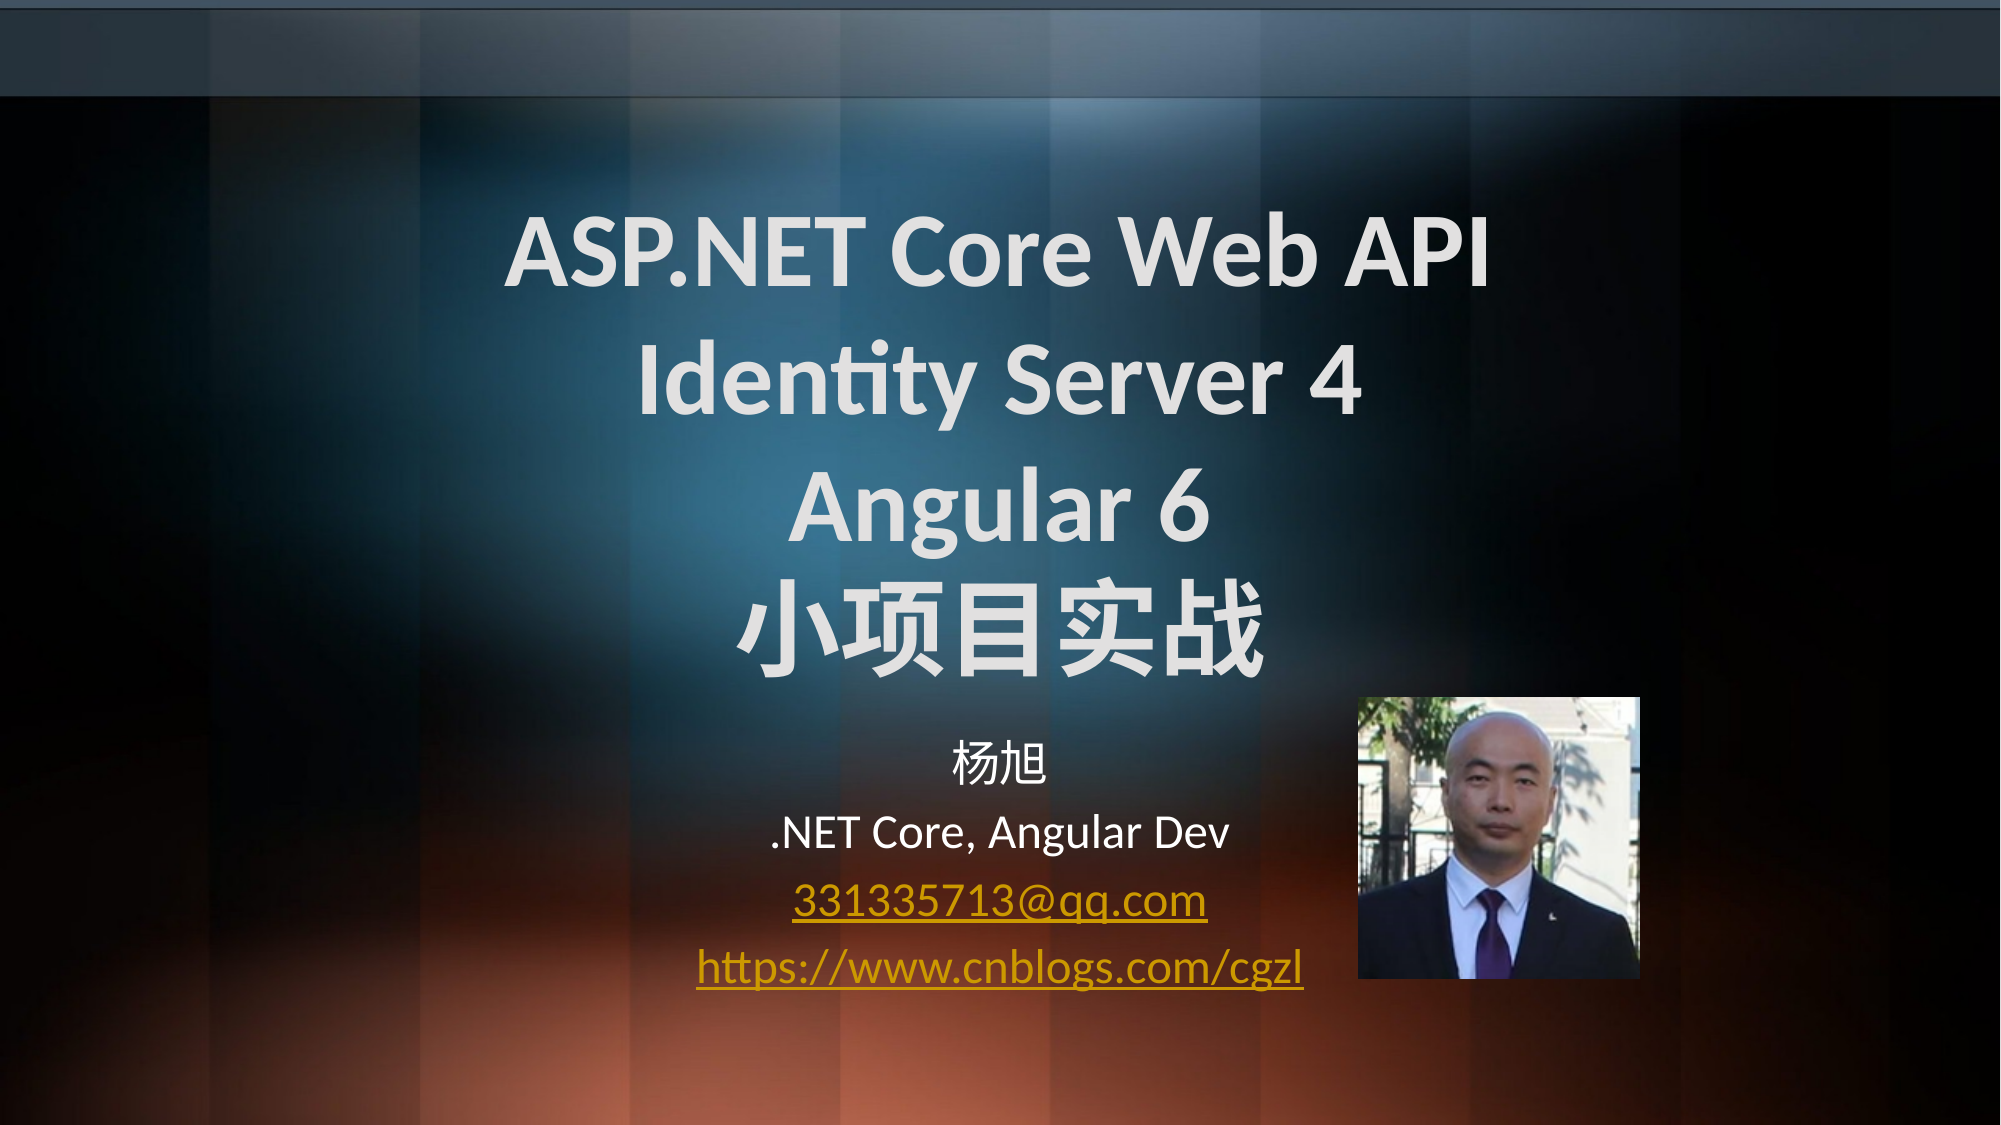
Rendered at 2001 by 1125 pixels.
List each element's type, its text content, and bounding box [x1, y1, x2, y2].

picture [0, 0, 2001, 1125]
title ASP.NET Core Web API Identity Server 4 Angular 6 小项目实战 [249, 170, 1750, 698]
subtitle 杨旭 .NET Core, Angular Dev 331335713@qq.com https://www.cnblogs.com/cgzl [249, 731, 1750, 1003]
